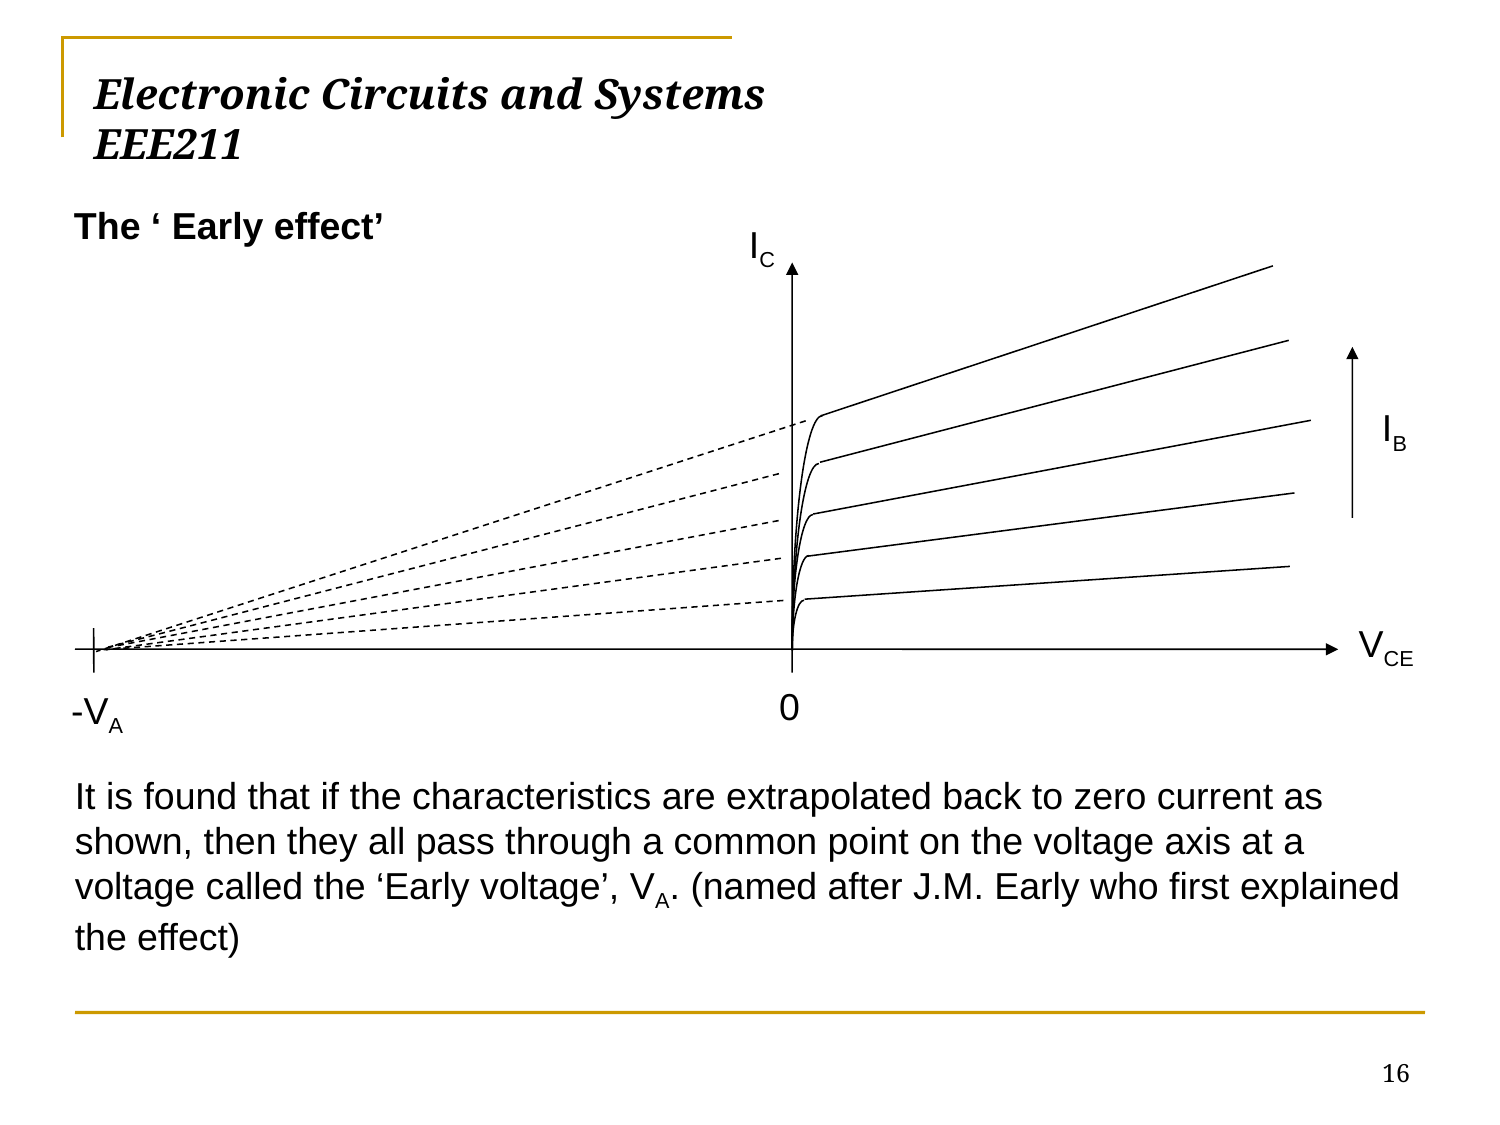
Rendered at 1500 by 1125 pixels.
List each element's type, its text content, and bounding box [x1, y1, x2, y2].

text_box IB [1367, 396, 1438, 463]
text_box [792, 514, 813, 622]
text_box [1346, 346, 1359, 518]
text_box [794, 463, 819, 598]
text_box [792, 557, 809, 649]
text_box [791, 599, 813, 650]
text_box [793, 416, 823, 585]
text_box The ‘ Early effect’ [59, 194, 672, 254]
text_box [819, 555, 823, 598]
text_box IC [734, 213, 805, 280]
slide_number 16 [1074, 1023, 1426, 1100]
text_box 0 [764, 675, 835, 735]
text_box [792, 599, 819, 651]
text_box -VA [56, 679, 172, 746]
text_box It is found that if the characteristics are extrapolated back to zero current as shown, then they all pass through a common point on the voltage axis at a voltage called the ‘Early voltage’, VA. (named after J.M. Early who first explained the effect) [60, 764, 1441, 966]
text_box VCE [1343, 612, 1443, 679]
title Electronic Circuits and Systems EEE211 [78, 60, 1418, 152]
text_box [819, 643, 1339, 656]
text_box [819, 599, 823, 647]
text_box [792, 600, 805, 648]
